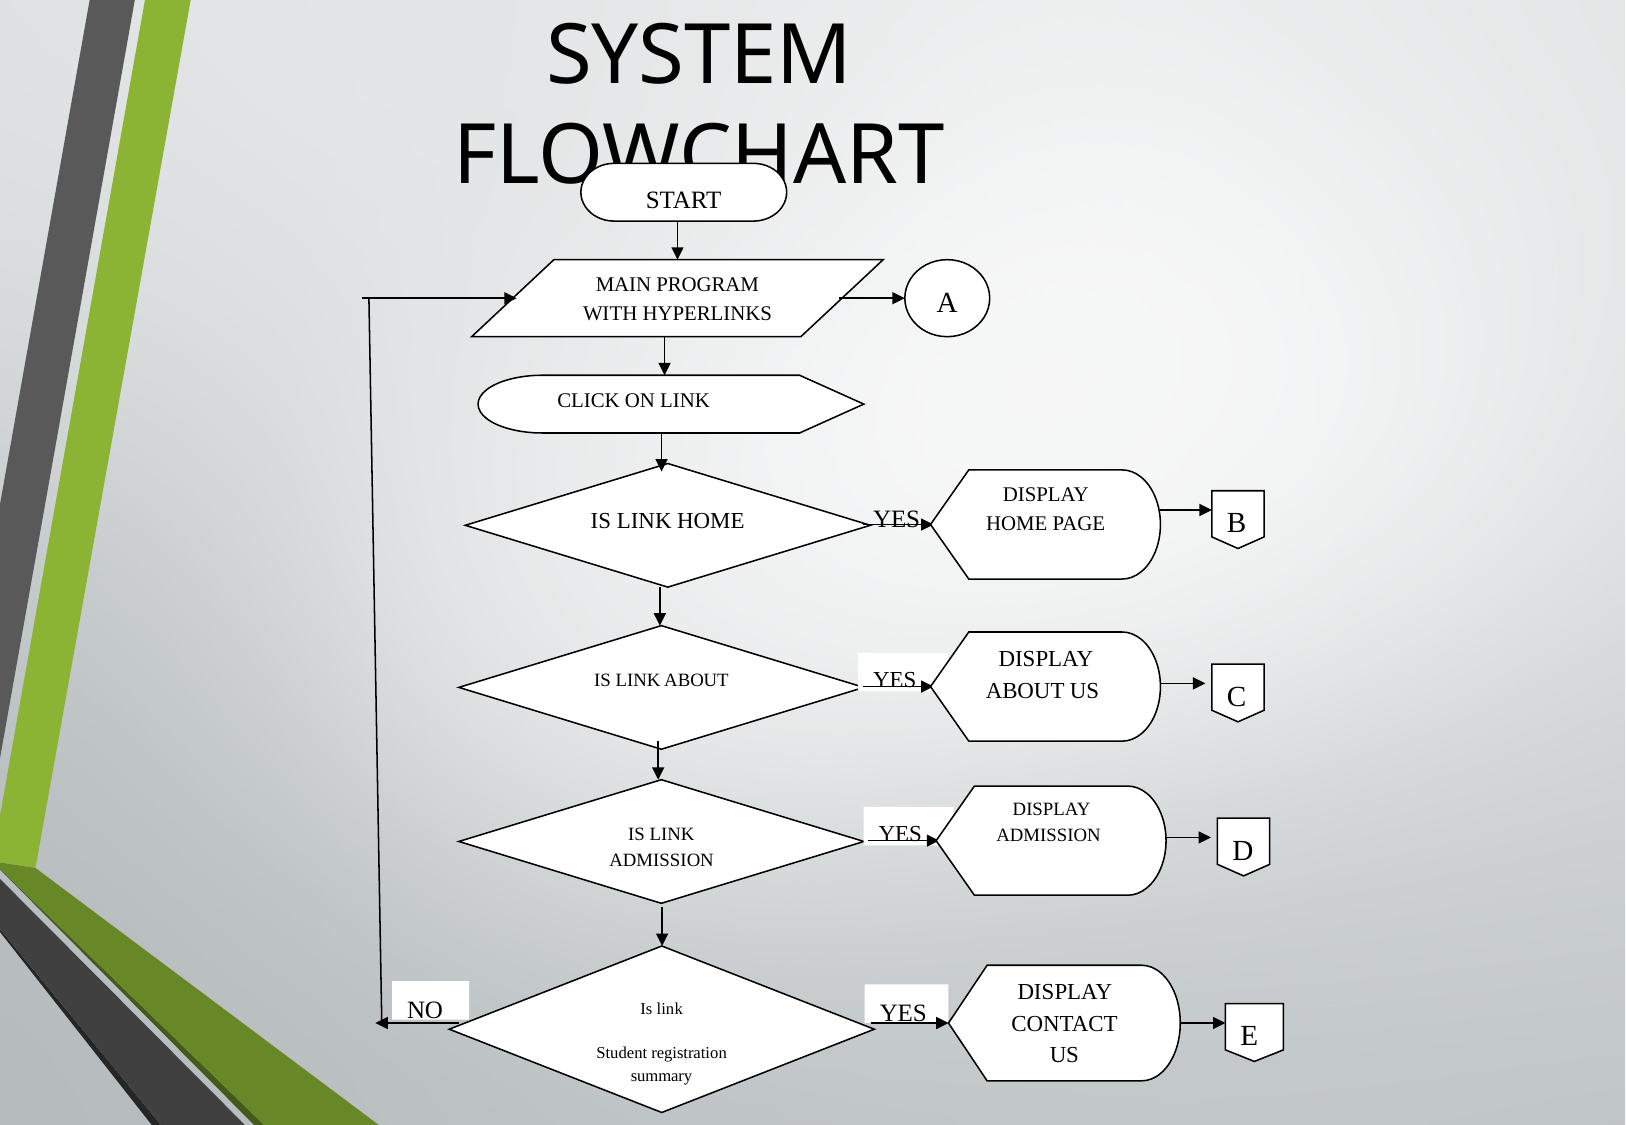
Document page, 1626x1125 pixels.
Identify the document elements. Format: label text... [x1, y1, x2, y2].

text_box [362, 163, 1284, 1113]
title SYSTEM FLOWCHART [277, 37, 1122, 164]
